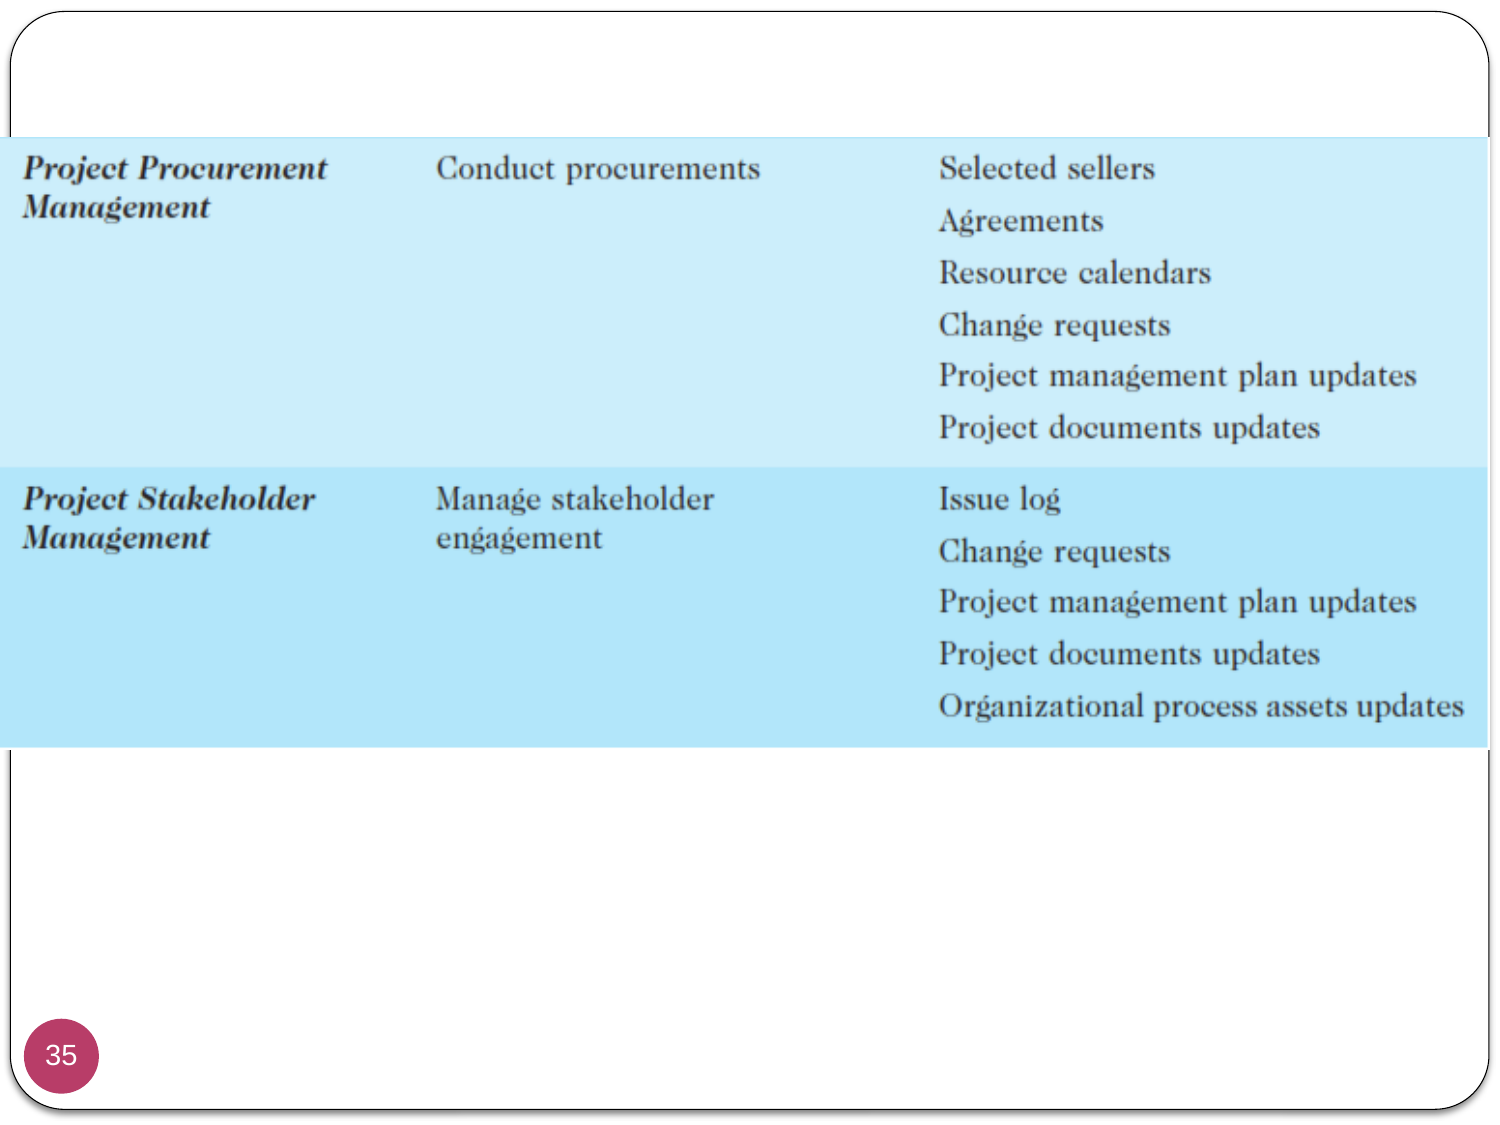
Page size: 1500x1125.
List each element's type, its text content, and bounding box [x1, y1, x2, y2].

picture [0, 137, 1490, 751]
slide_number 35 [23, 1018, 99, 1094]
